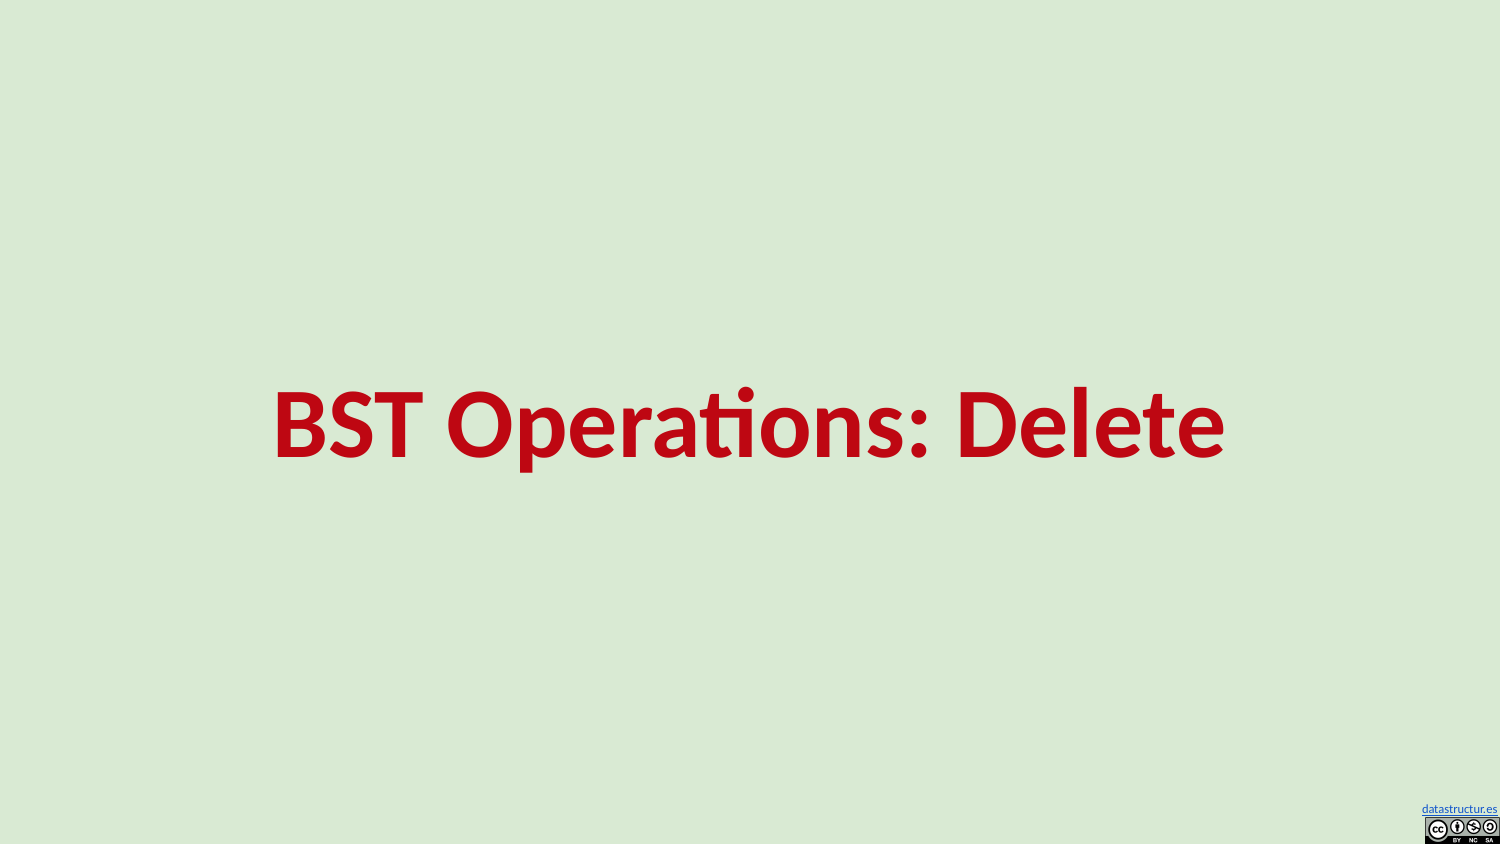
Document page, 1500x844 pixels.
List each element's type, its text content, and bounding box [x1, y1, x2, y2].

title BST Operations: Delete [152, 351, 1348, 493]
picture [1425, 817, 1500, 844]
